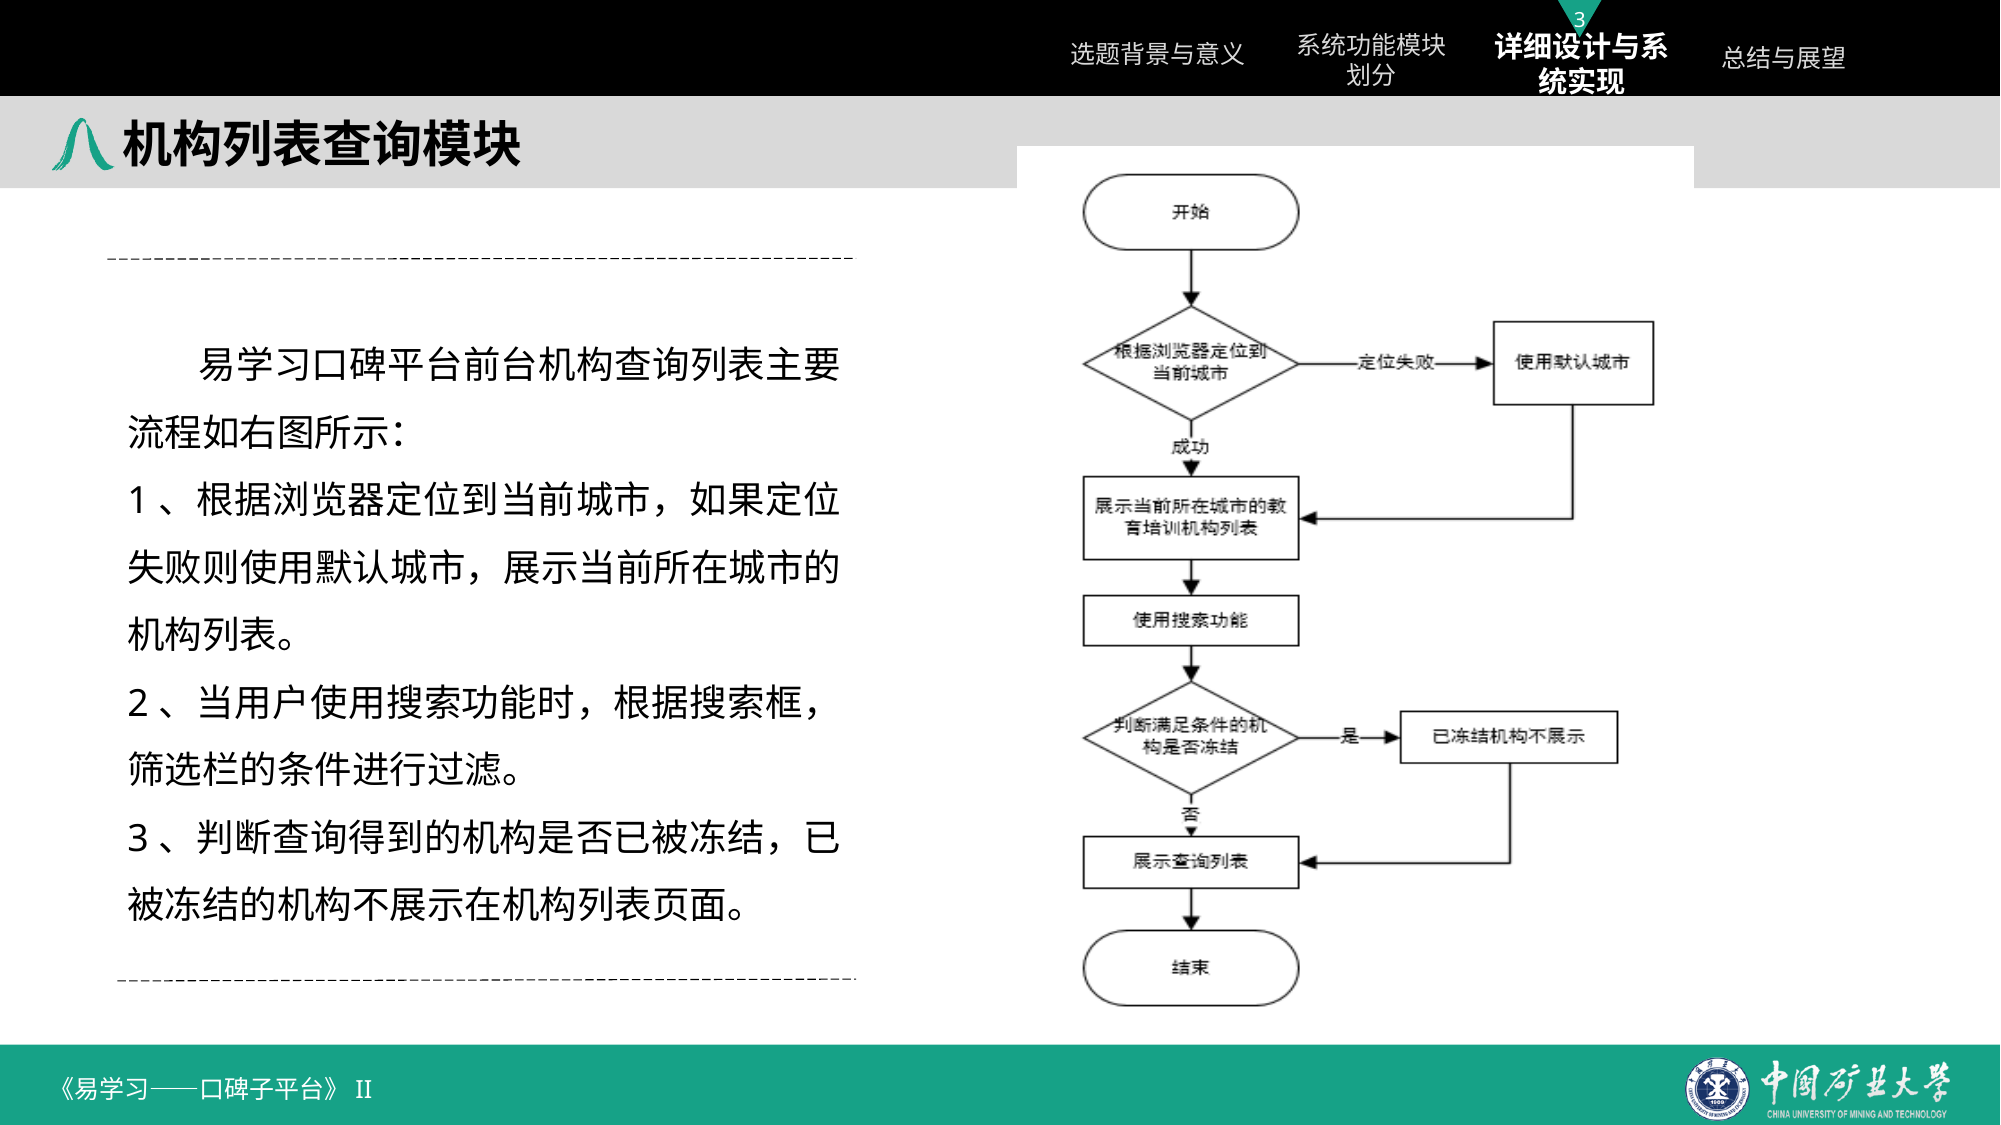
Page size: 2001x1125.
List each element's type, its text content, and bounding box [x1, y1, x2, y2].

text_box 易学习口碑平台前台机构查询列表主要流程如右图所示： 1、根据浏览器定位到当前城市，如果定位失败则使用默认城市，展示当前所在城市的机构列表。 2、当用户使用搜索功能时，根据搜索框，筛选栏的条件进行过滤。 3、判断查询得到的机构是否已被冻结，已被冻结的机构不展示在机构列表页面。 [112, 311, 857, 934]
list 机构列表查询模块 [107, 111, 746, 183]
picture [1017, 146, 1694, 1027]
picture [1684, 1054, 1950, 1123]
